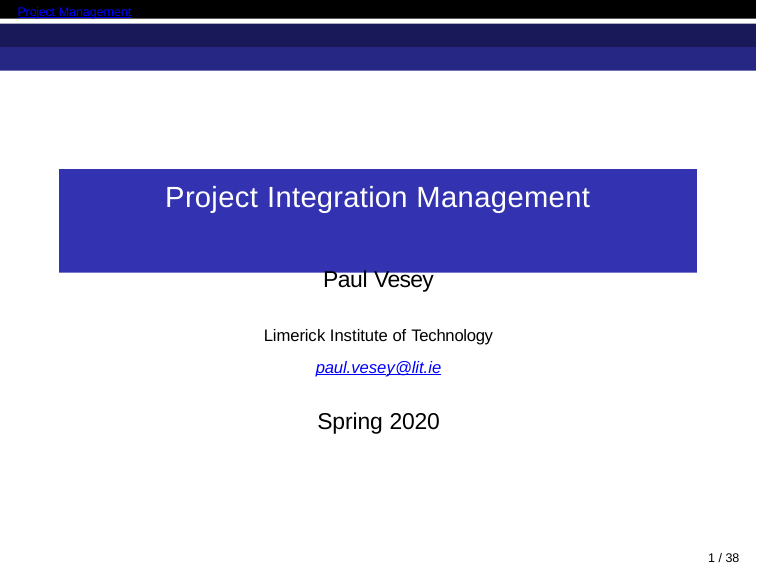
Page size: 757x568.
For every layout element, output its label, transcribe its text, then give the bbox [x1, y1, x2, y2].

slide_number 13 / 38 [701, 548, 746, 568]
text_box [0, 47, 756, 71]
text_box Paul Vesey Limerick Institute of Technology paul.vesey@lit.ie Spring 2020 [262, 262, 499, 434]
title Project Integration Management [59, 169, 697, 273]
text_box Project Management [0, 0, 756, 19]
text_box [0, 23, 756, 47]
